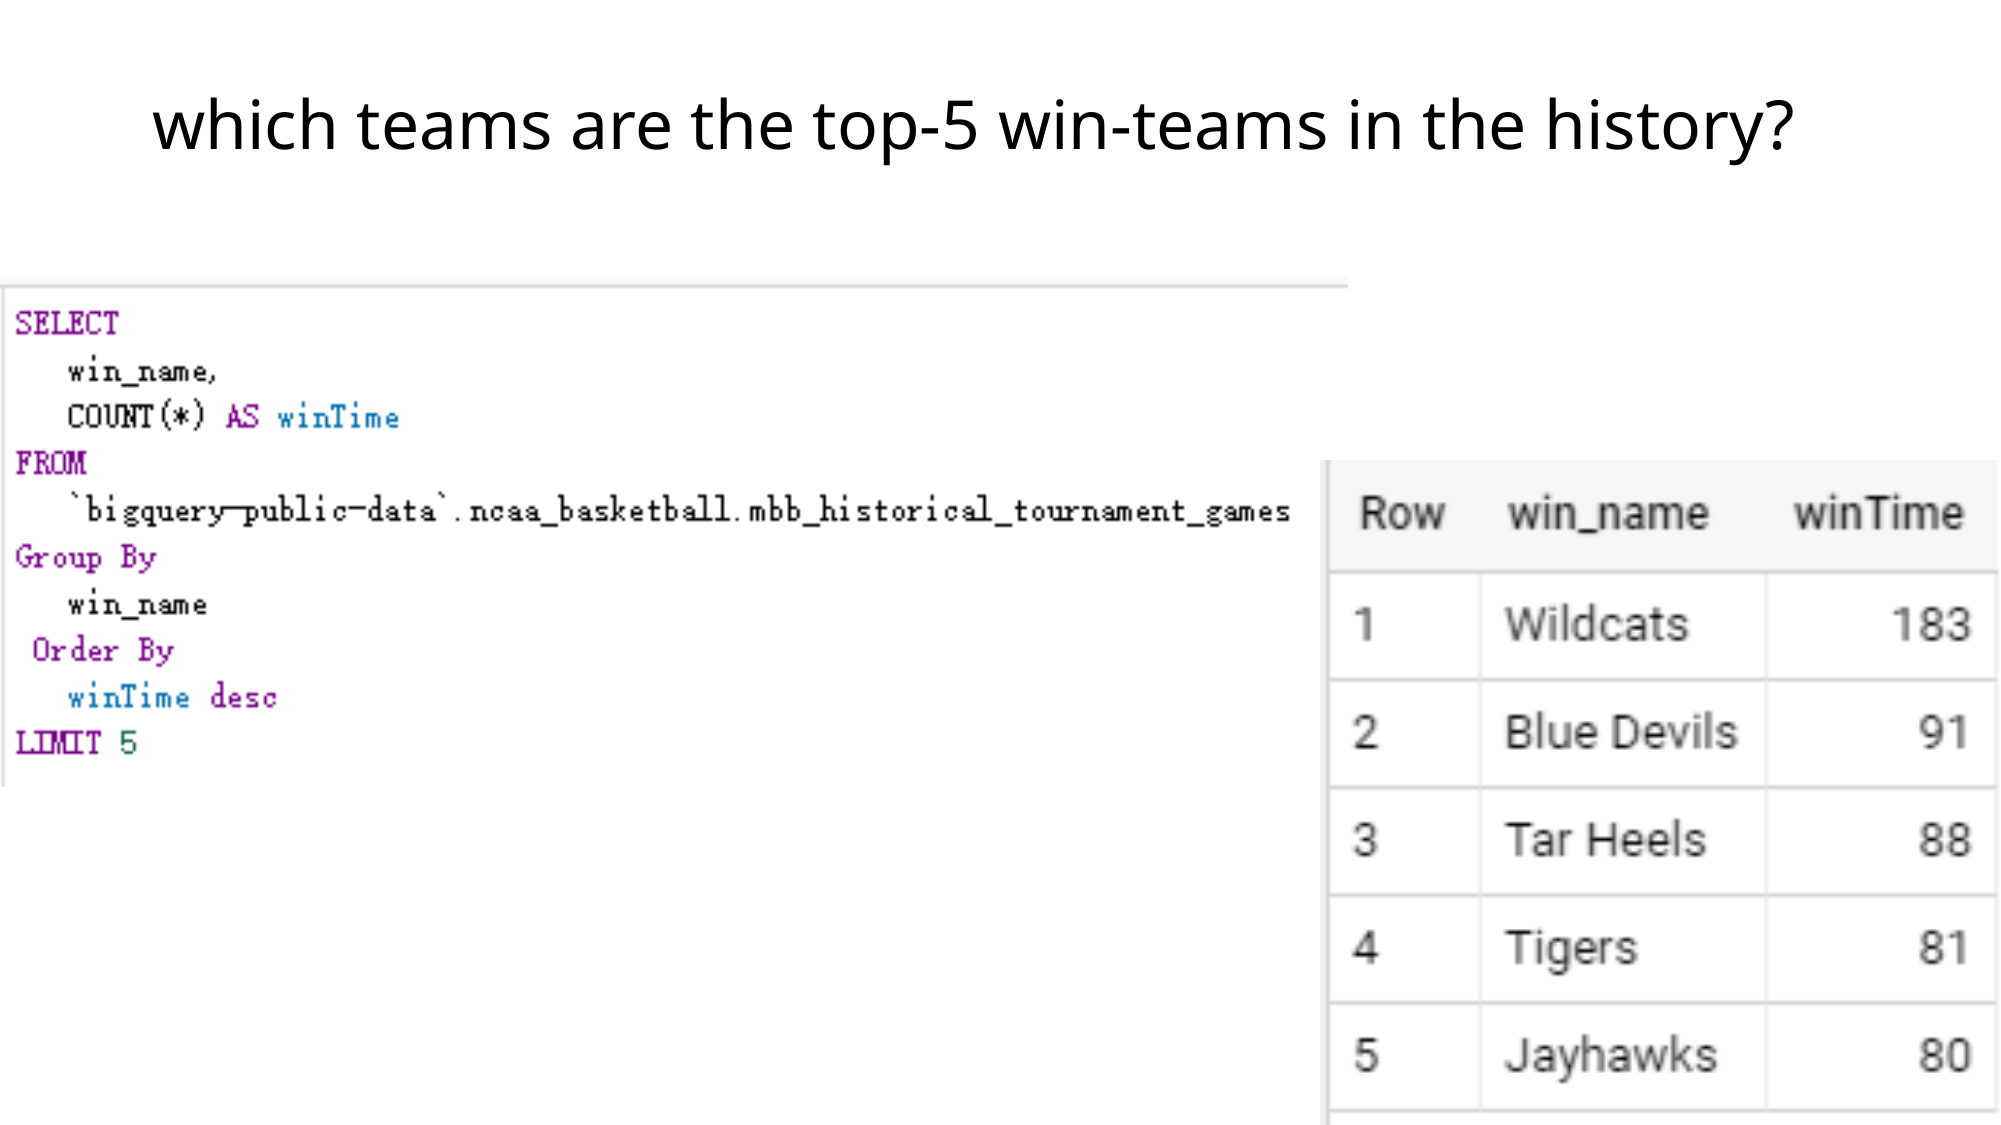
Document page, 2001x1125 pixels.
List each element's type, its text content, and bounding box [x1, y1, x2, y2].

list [0, 277, 1348, 787]
picture [1320, 460, 2000, 1125]
title which teams are the top-5 win-teams in the history? [137, 59, 1863, 278]
